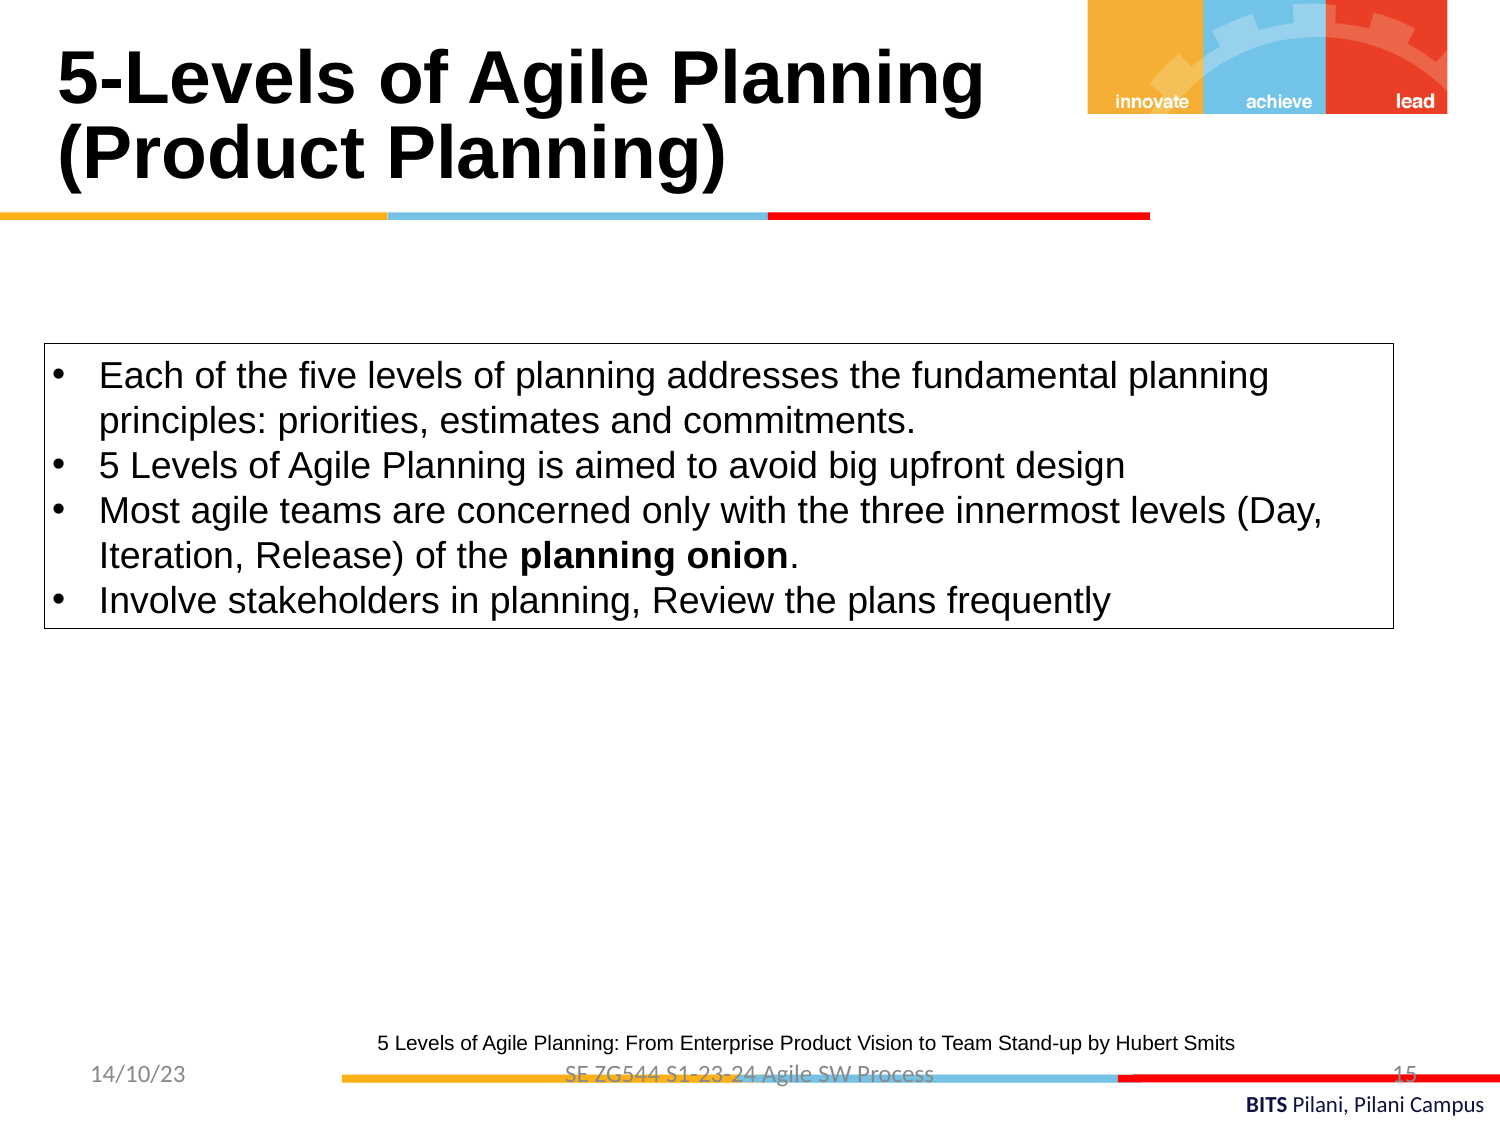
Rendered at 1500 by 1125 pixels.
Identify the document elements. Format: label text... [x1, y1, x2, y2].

text_box Each of the five levels of planning addresses the fundamental planning principles: priorities, estimates and commitments. 5 Levels of Agile Planning is aimed to avoid big upfront design Most agile teams are concerned only with the three innermost levels (Day, Iteration, Release) of the planning onion. Involve stakeholders in planning, Review the plans frequently [44, 343, 1394, 629]
text_box 5 Levels of Agile Planning: From Enterprise Product Vision to Team Stand-up by Hubert Smits [369, 1022, 1435, 1063]
text_box SE ZG544 S1-23-24 Agile SW Process [519, 1063, 980, 1095]
slide_number 15 [1382, 1063, 1426, 1094]
text_box 14/10/23 [82, 1050, 418, 1095]
list 5-Levels of Agile Planning (Product Planning) [49, 24, 1088, 213]
picture [1087, 0, 1448, 114]
